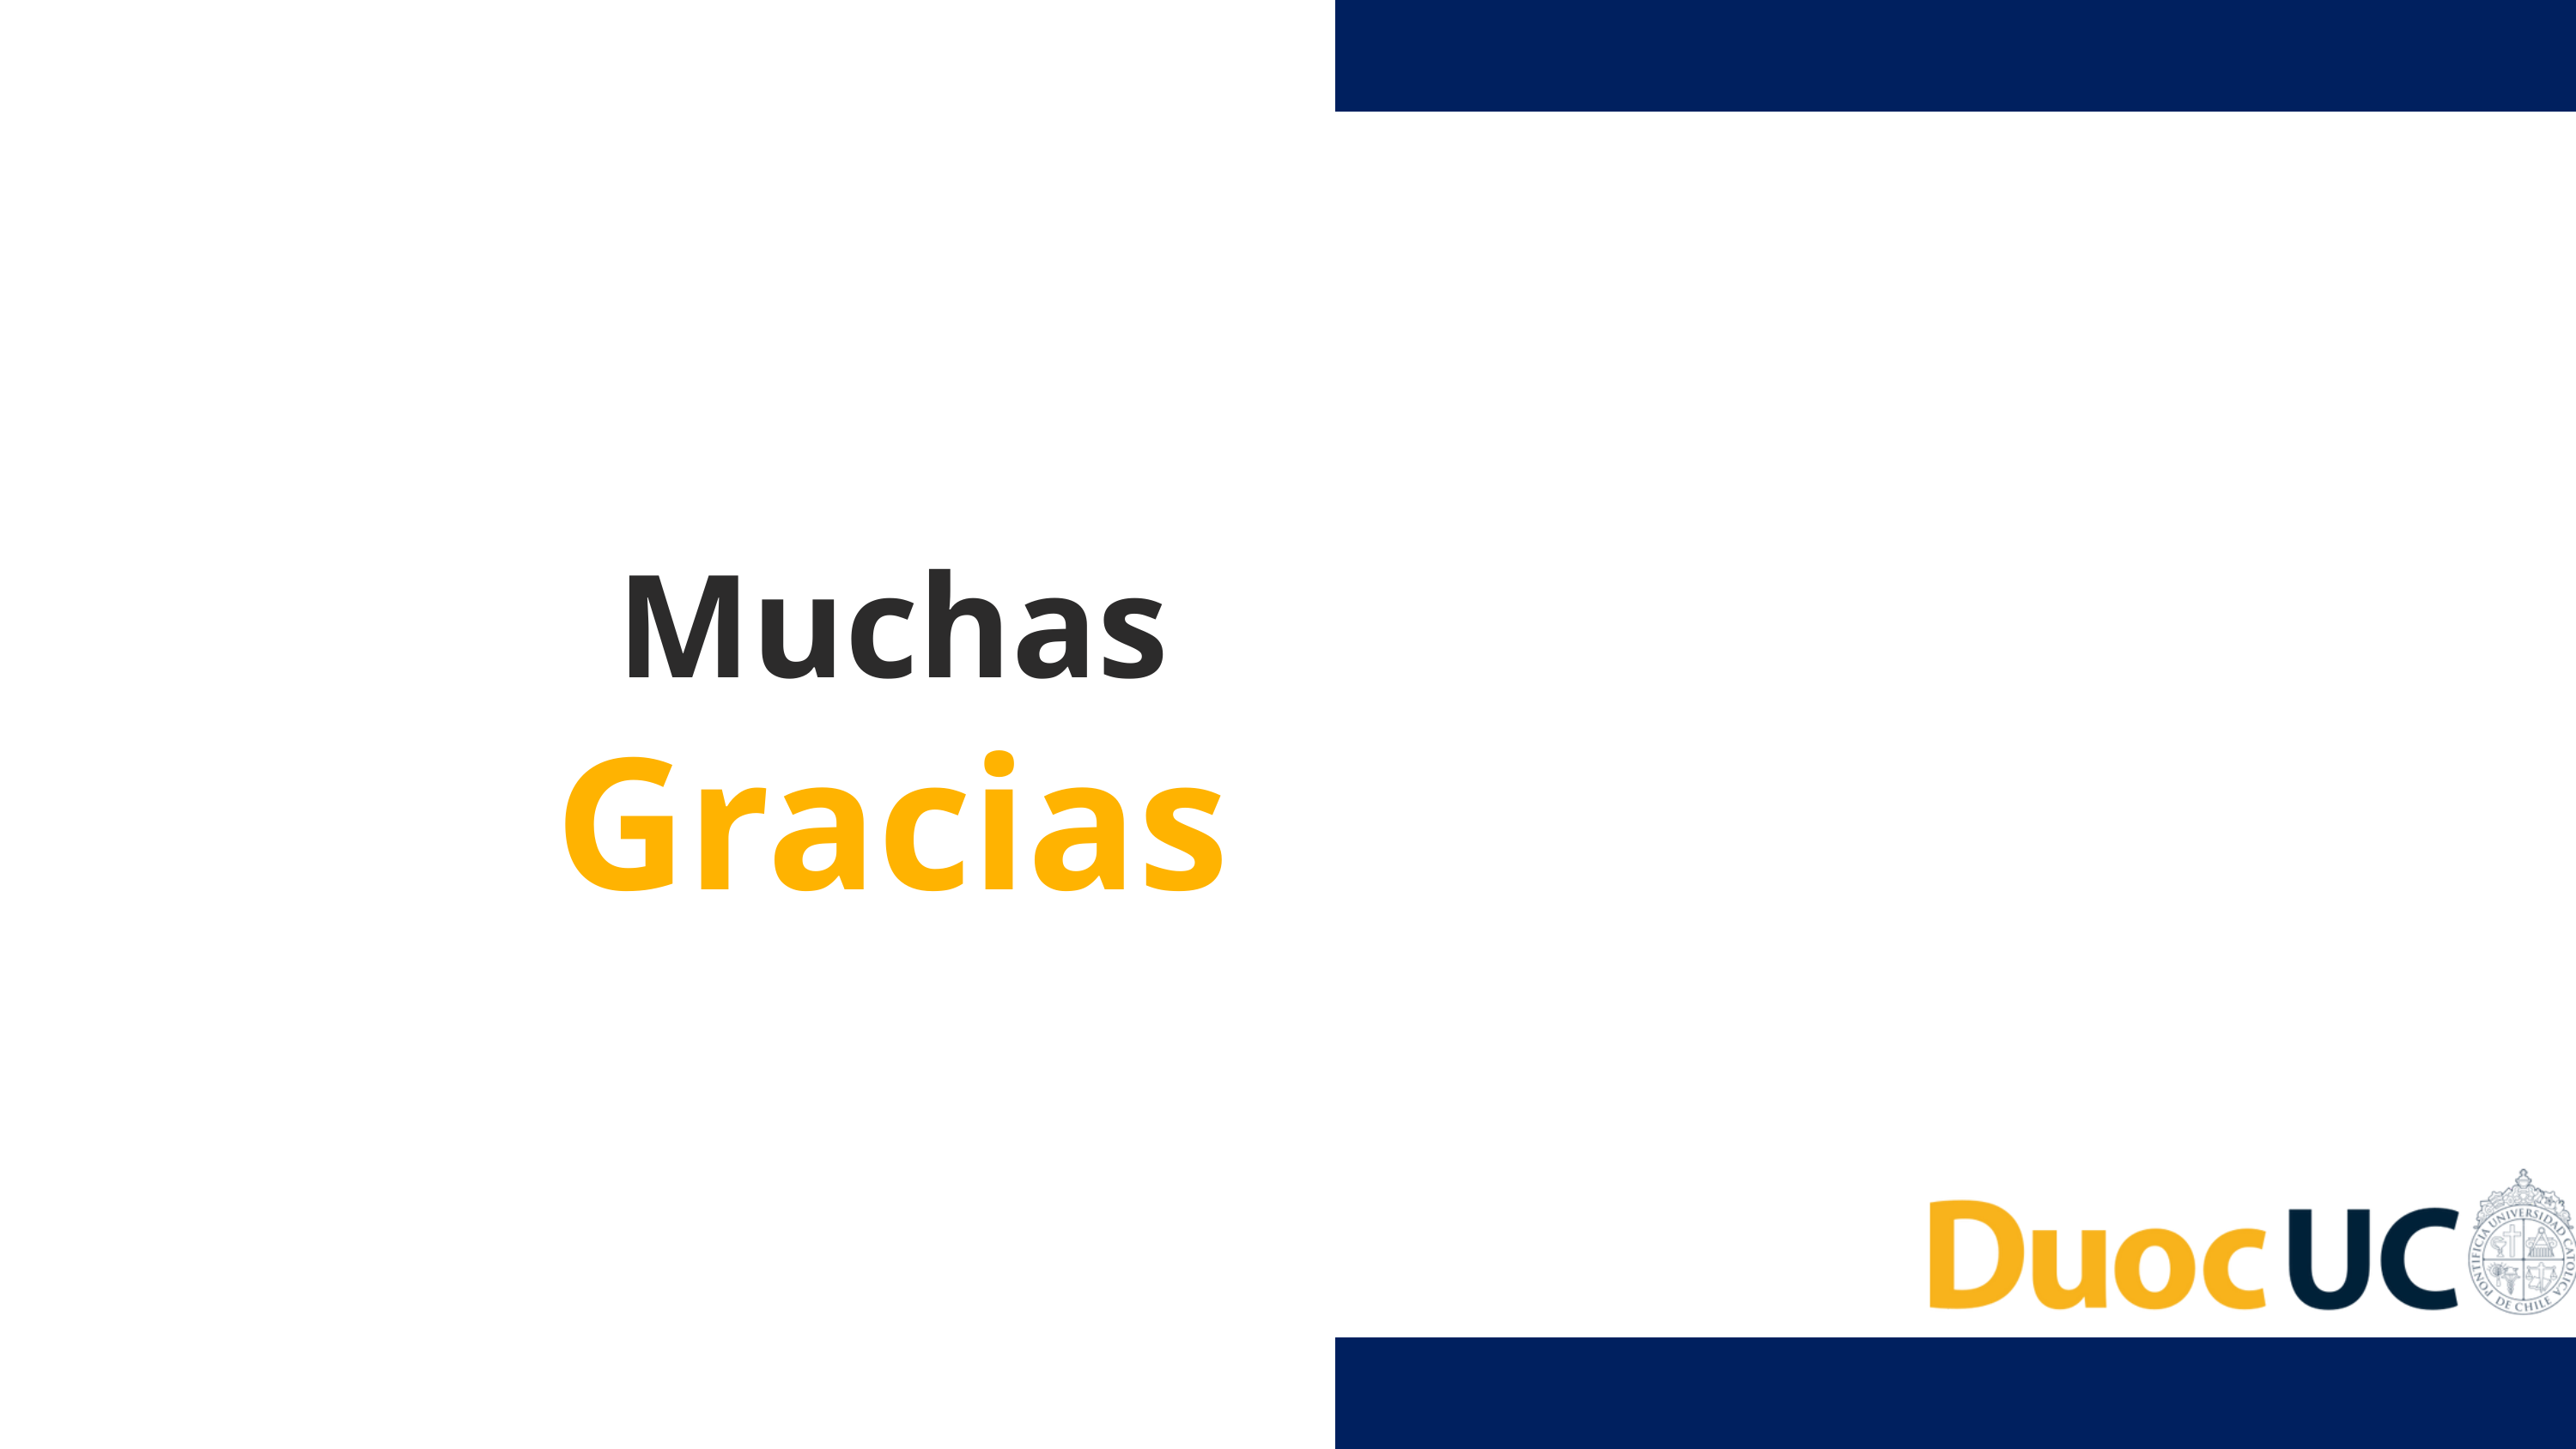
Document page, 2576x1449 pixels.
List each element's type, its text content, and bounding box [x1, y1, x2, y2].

text_box Muchas [617, 506, 1754, 706]
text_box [1334, 1337, 2576, 1449]
text_box Gracias [383, 670, 1401, 926]
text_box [1334, 0, 2576, 112]
text_box [1921, 1160, 2576, 1325]
